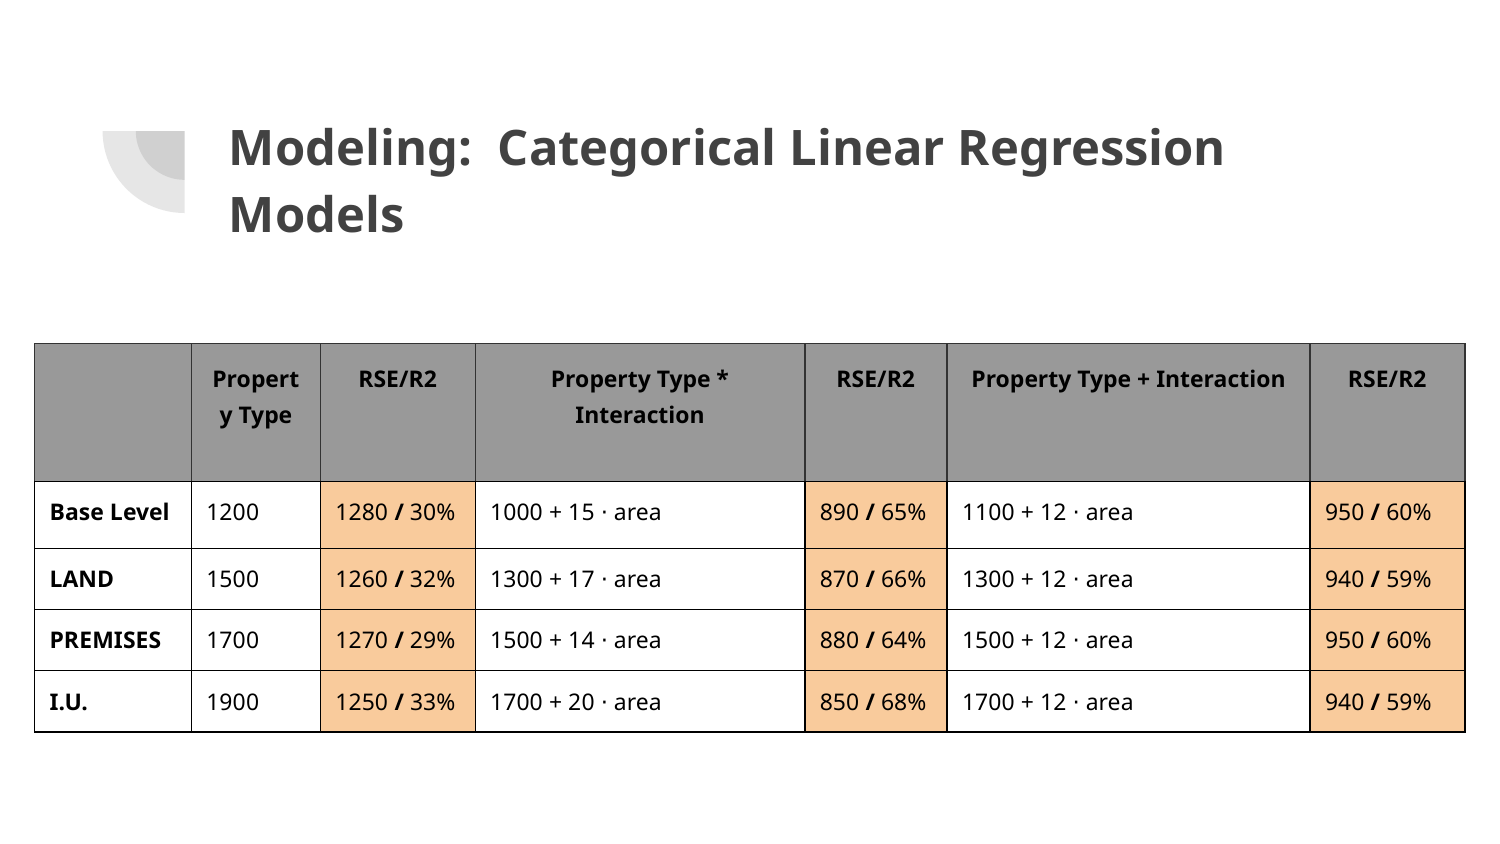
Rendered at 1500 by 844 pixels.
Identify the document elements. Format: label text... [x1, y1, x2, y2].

table_cell 1000 + 15 ⋅ area [476, 482, 804, 548]
table_cell Base Level [35, 482, 191, 548]
table_header Property Type * Interaction [476, 344, 804, 481]
table_cell 850 / 68% [806, 671, 946, 731]
table_cell 1700 + 20 ⋅ area [476, 671, 804, 731]
table_cell 1280 / 30% [321, 482, 475, 548]
table_cell 1500 [192, 549, 320, 609]
table_cell 1300 + 17 ⋅ area [476, 549, 804, 609]
table_header Property Type + Interaction [948, 344, 1309, 481]
table_header RSE/R2 [806, 344, 946, 481]
table_cell 1500 + 14 ⋅ area [476, 610, 804, 670]
table_cell 890 / 65% [806, 482, 946, 548]
title Modeling: Categorical Linear Regression Models [213, 98, 1368, 263]
table_cell 940 / 59% [1311, 671, 1464, 731]
table_cell 1700 [192, 610, 320, 670]
table_cell 880 / 64% [806, 610, 946, 670]
table_cell I.U. [35, 671, 191, 731]
table_cell 1200 [192, 482, 320, 548]
table_cell 940 / 59% [1311, 549, 1464, 609]
table_cell LAND [35, 549, 191, 609]
table_cell 1500 + 12 ⋅ area [948, 610, 1309, 670]
table_cell 950 / 60% [1311, 610, 1464, 670]
table_cell 870 / 66% [806, 549, 946, 609]
table_header RSE/R2 [321, 344, 475, 481]
table_cell 1900 [192, 671, 320, 731]
table_cell 1700 + 12 ⋅ area [948, 671, 1309, 731]
table_cell 1100 + 12 ⋅ area [948, 482, 1309, 548]
table_header [35, 344, 191, 481]
table_cell 1260 / 32% [321, 549, 475, 609]
table_header RSE/R2 [1311, 344, 1464, 481]
table_cell PREMISES [35, 610, 191, 670]
table_cell 1250 / 33% [321, 671, 475, 731]
table_cell 1300 + 12 ⋅ area [948, 549, 1309, 609]
table_cell 950 / 60% [1311, 482, 1464, 548]
table_header Property Type [192, 344, 320, 481]
table_cell 1270 / 29% [321, 610, 475, 670]
